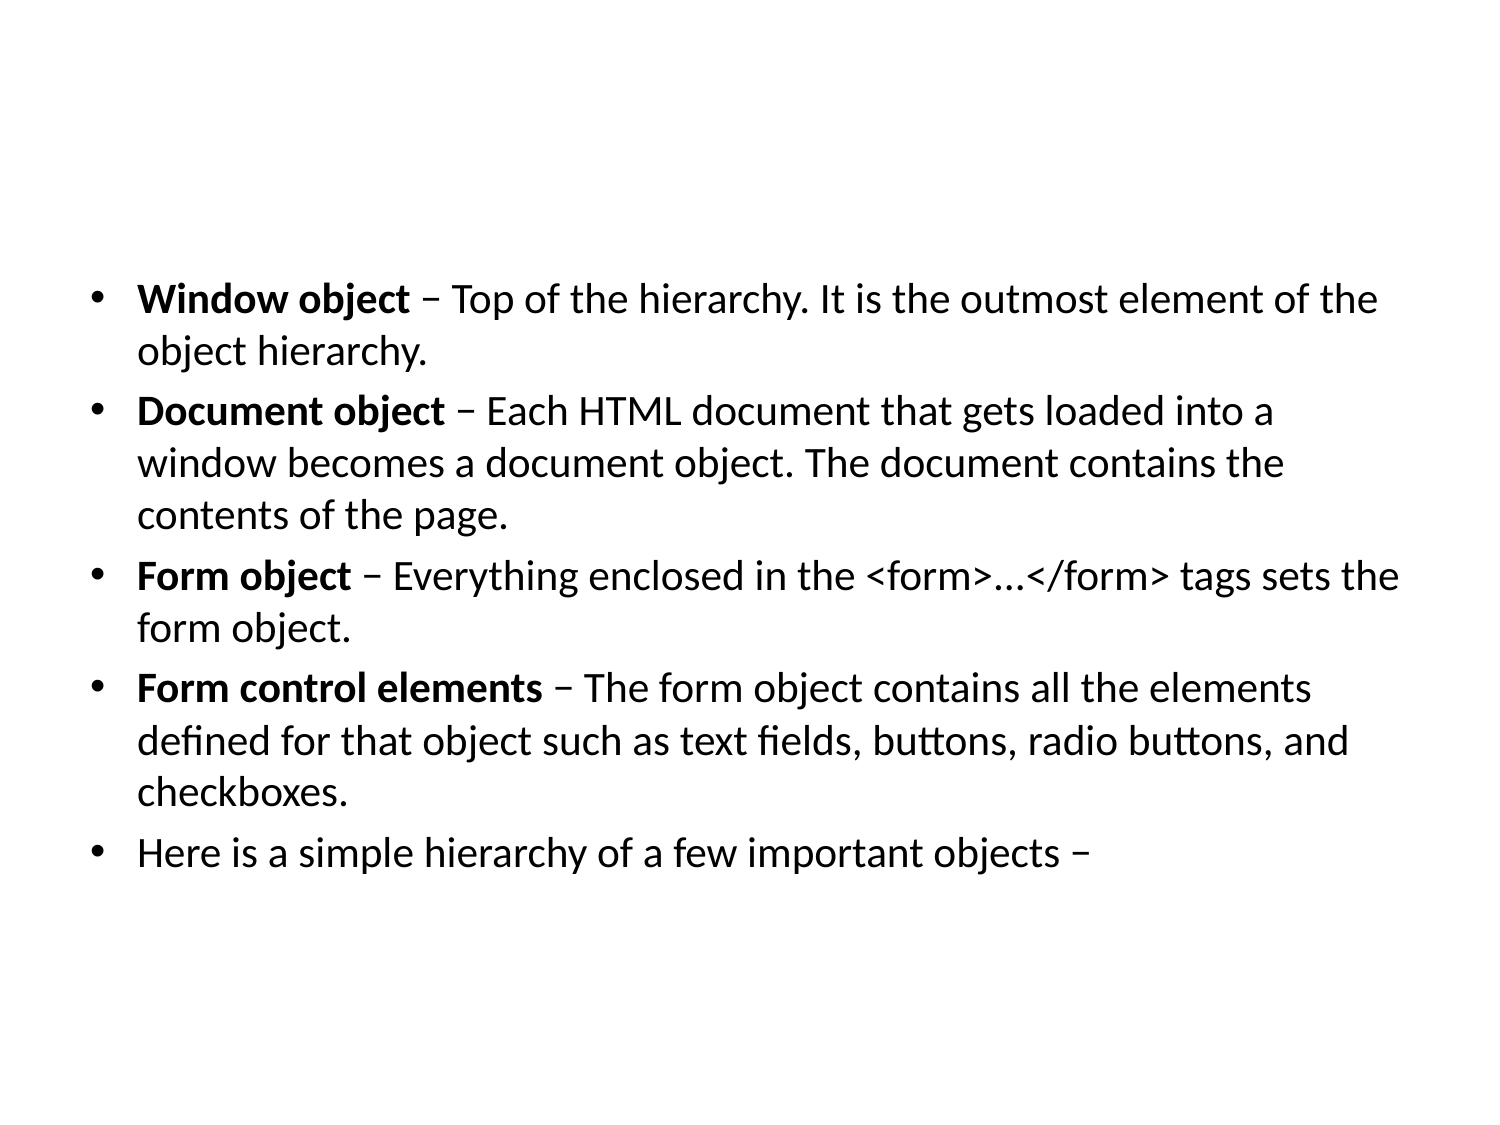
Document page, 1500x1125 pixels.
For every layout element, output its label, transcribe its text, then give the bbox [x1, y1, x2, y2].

list Window object − Top of the hierarchy. It is the outmost element of the object hierarchy. Document object − Each HTML document that gets loaded into a window becomes a document object. The document contains the contents of the page. Form object − Everything enclosed in the <form>...</form> tags sets the form object. Form control elements − The form object contains all the elements defined for that object such as text fields, buttons, radio buttons, and checkboxes. Here is a simple hierarchy of a few important objects − [75, 262, 1425, 1005]
